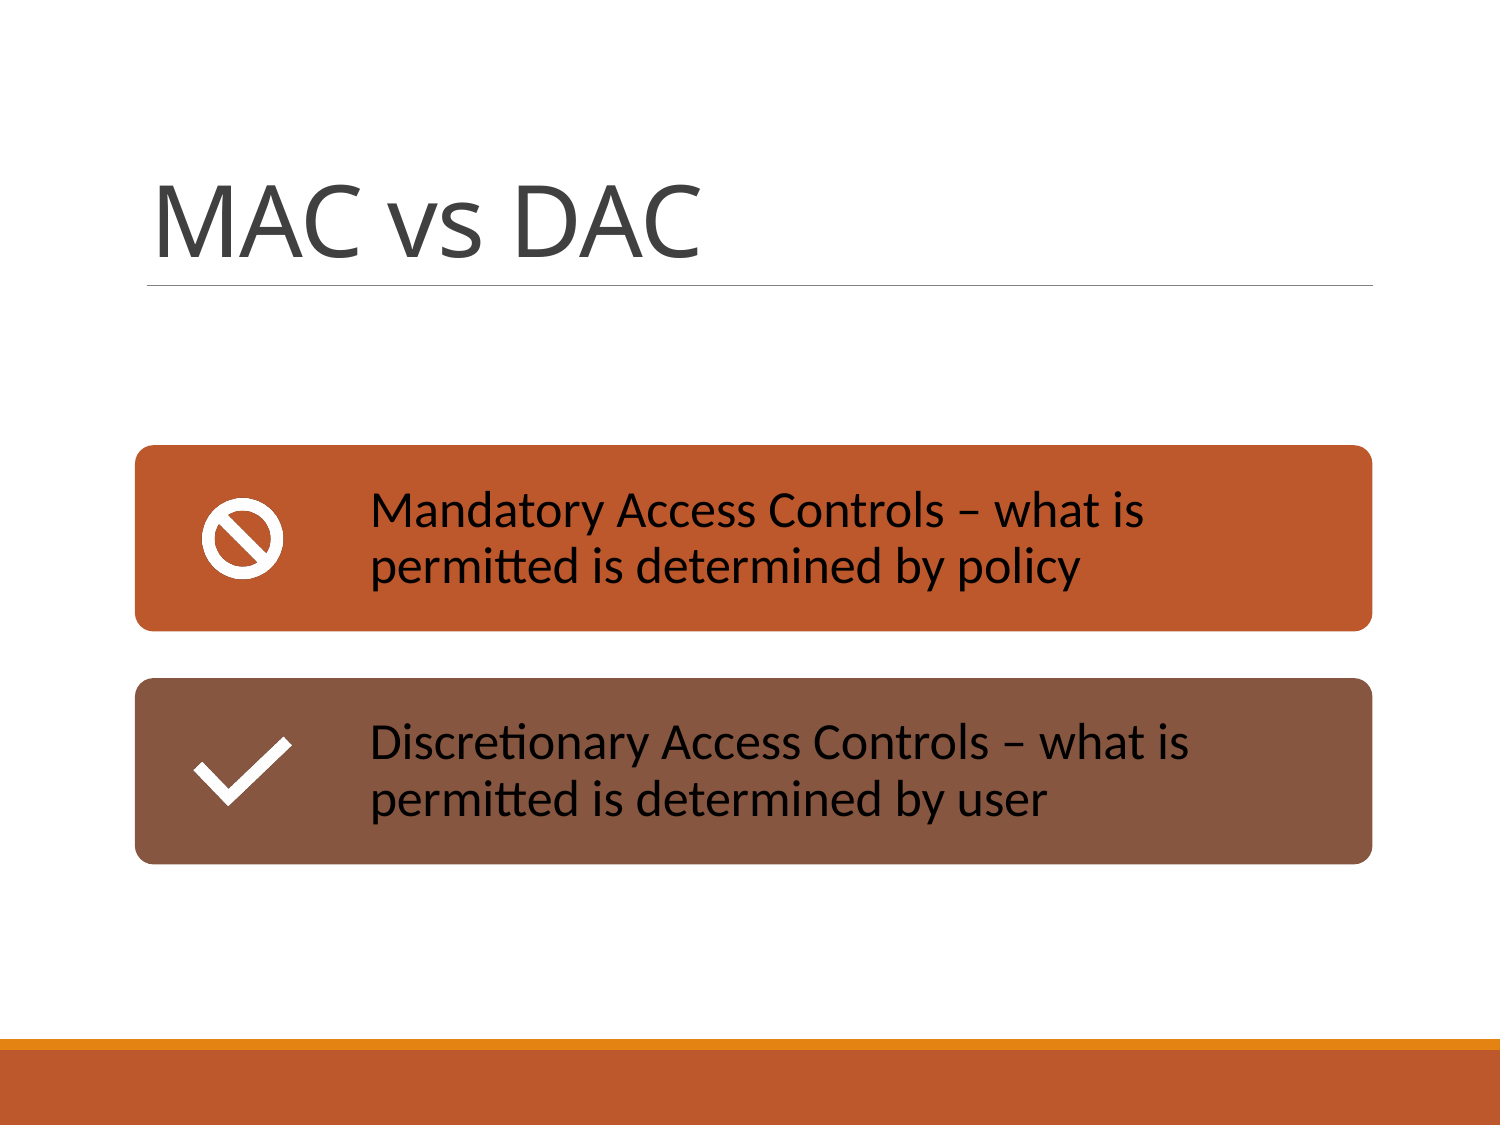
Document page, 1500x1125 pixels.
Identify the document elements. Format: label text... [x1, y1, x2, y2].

title MAC vs DAC [135, 47, 1373, 285]
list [134, 343, 1373, 966]
